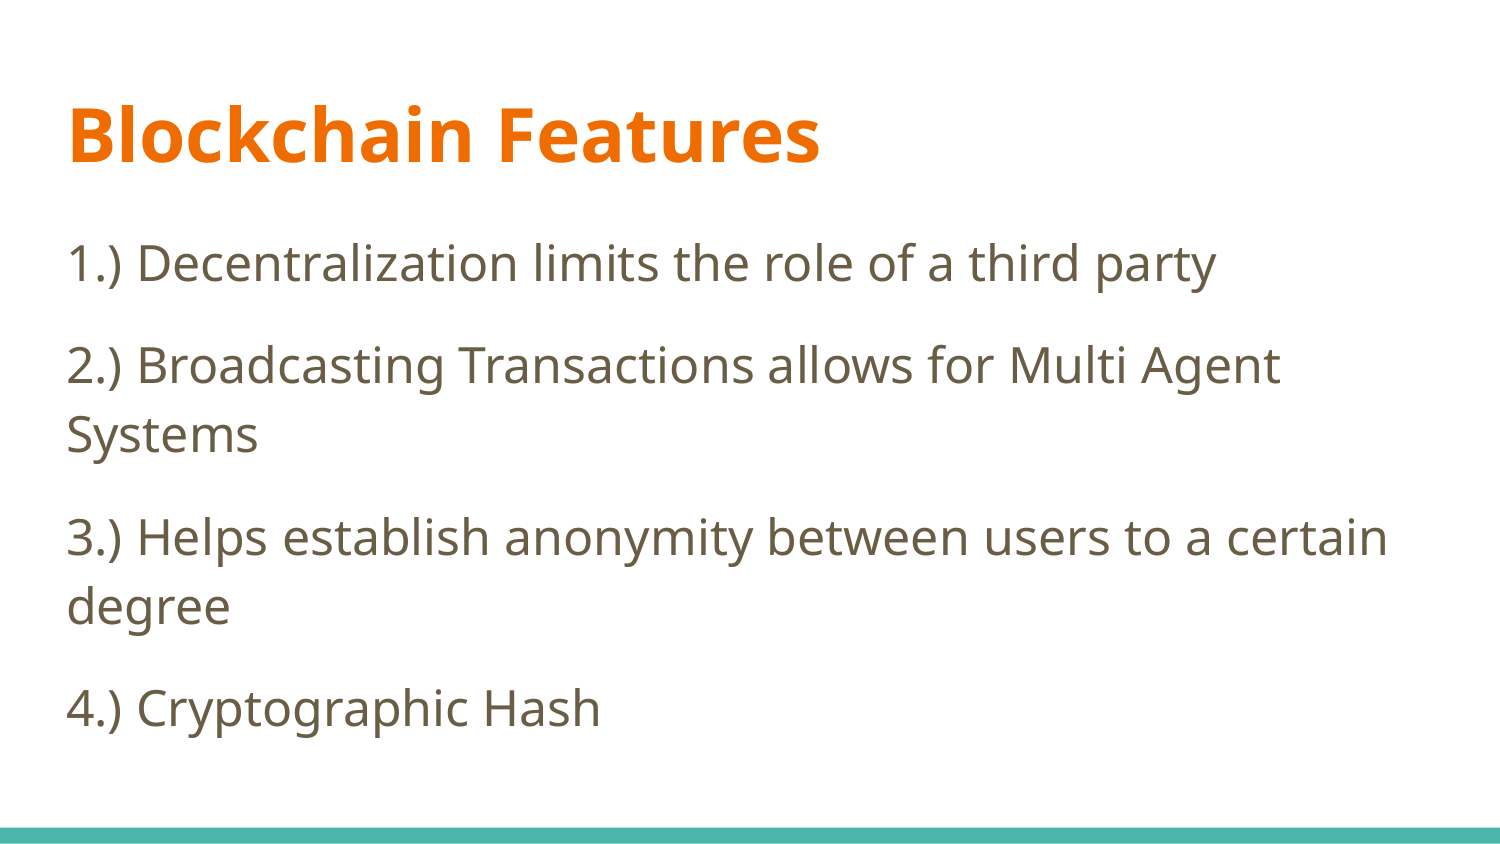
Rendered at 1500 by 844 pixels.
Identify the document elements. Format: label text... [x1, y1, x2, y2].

title Blockchain Features [51, 72, 1449, 189]
list 1.) Decentralization limits the role of a third party 2.) Broadcasting Transactions allows for Multi Agent Systems 3.) Helps establish anonymity between users to a certain degree 4.) Cryptographic Hash [51, 207, 1449, 750]
